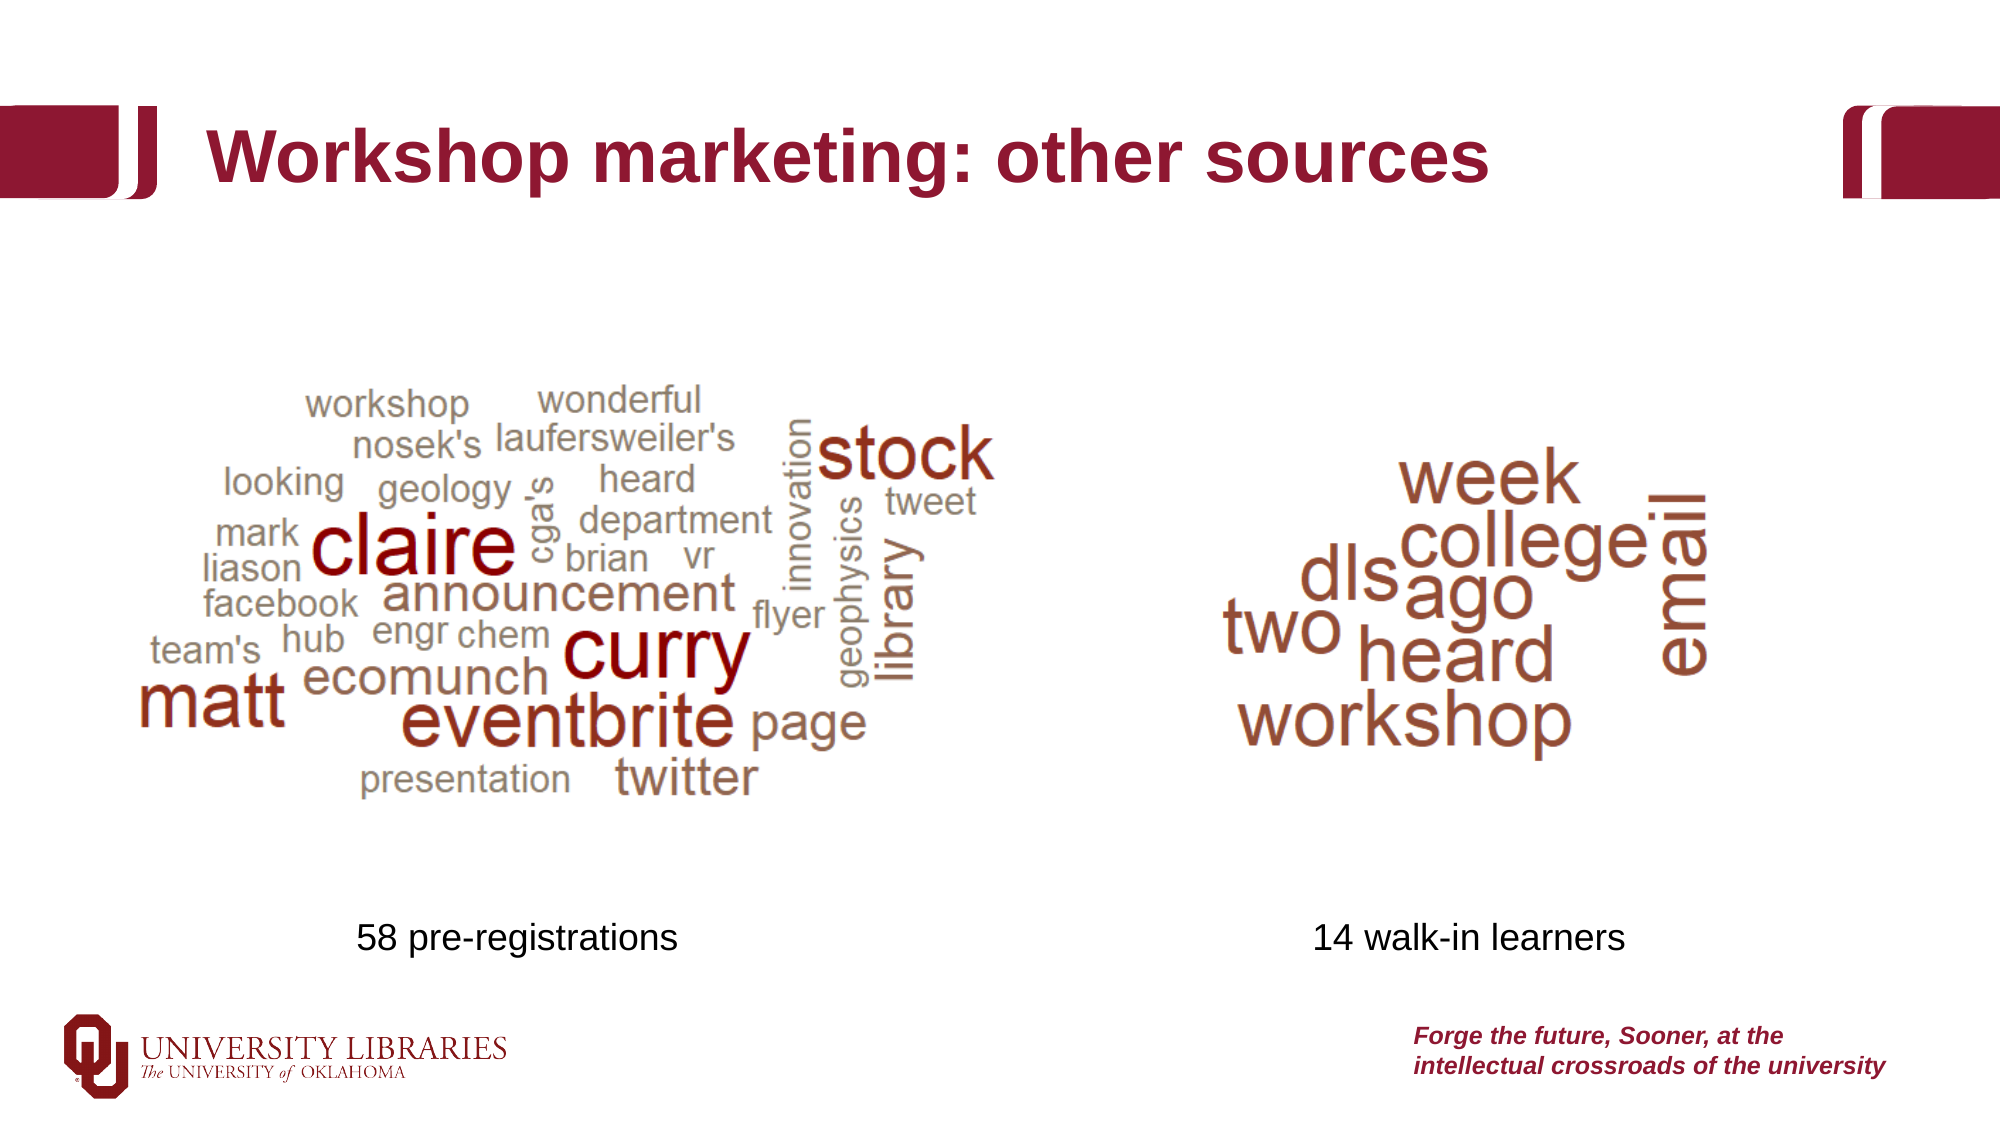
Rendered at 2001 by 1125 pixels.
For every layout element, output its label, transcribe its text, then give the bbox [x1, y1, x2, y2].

text_box 14 walk-in learners [1297, 905, 1641, 966]
text_box 58 pre-registrations [341, 927, 694, 966]
title Workshop marketing: other sources [191, 110, 1746, 193]
picture [62, 219, 1922, 927]
picture [41, 988, 532, 1112]
